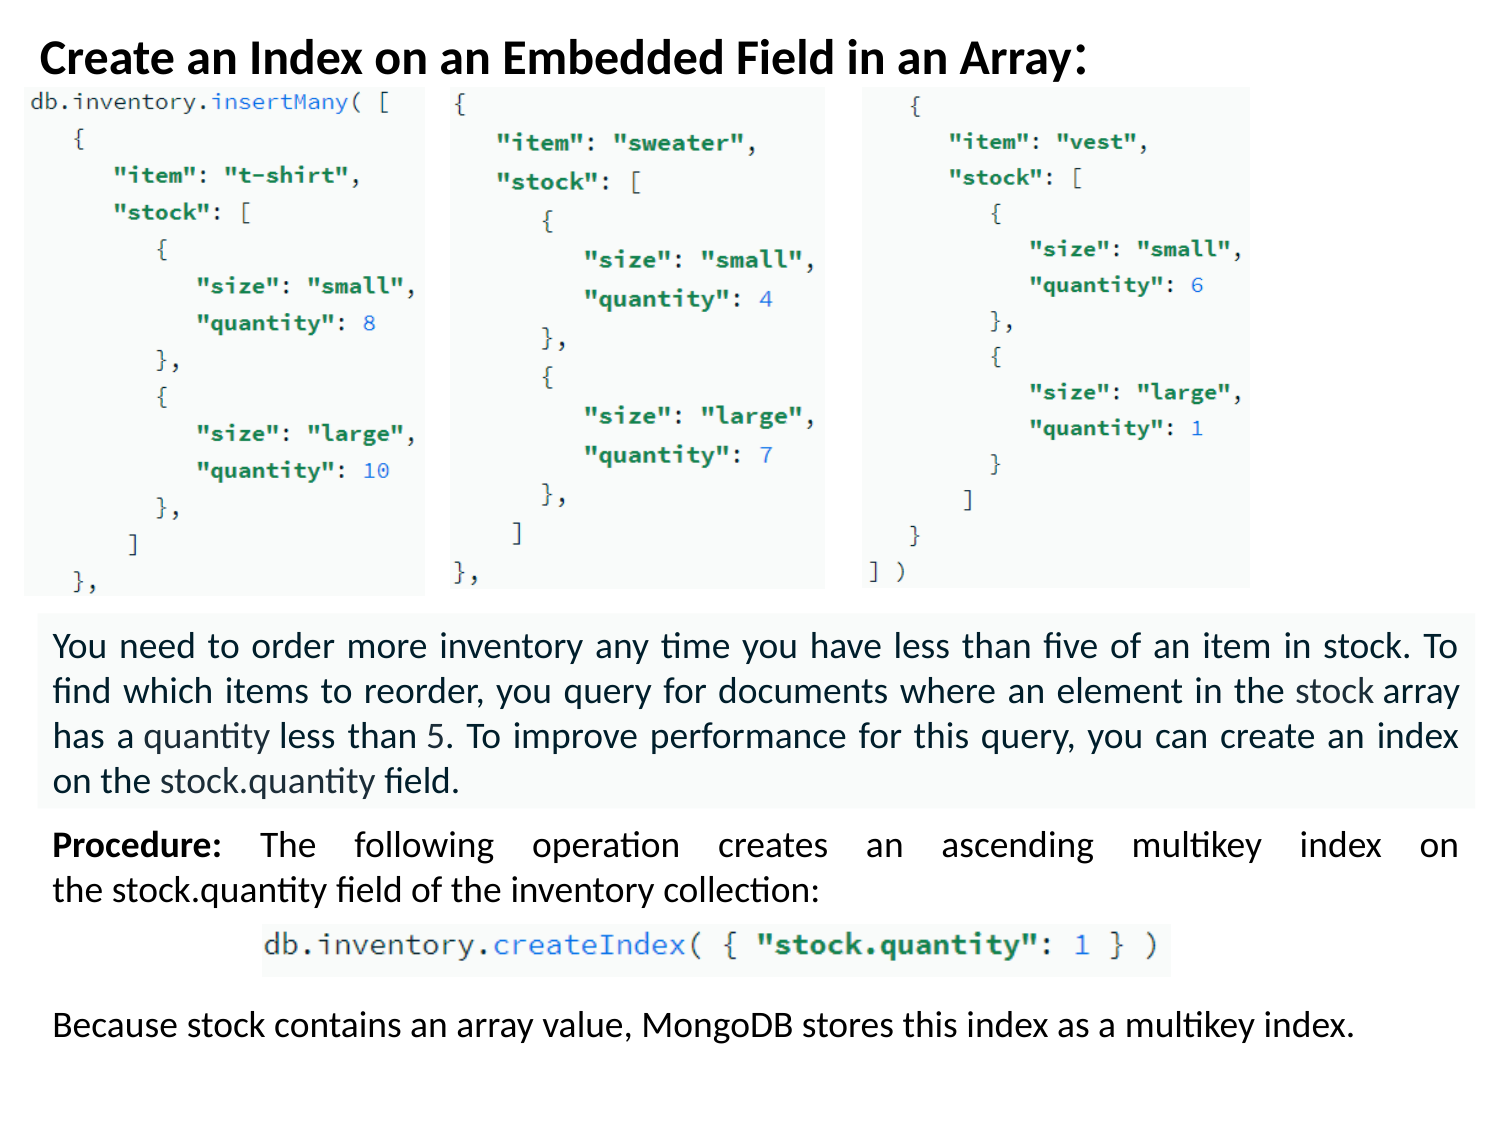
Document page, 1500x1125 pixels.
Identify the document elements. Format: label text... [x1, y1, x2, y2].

text_box Procedure: The following operation creates an ascending multikey index on the stock.quantity field of the inventory collection: Because stock contains an array value, MongoDB stores this index as a multikey index. [37, 812, 1475, 1053]
text_box You need to order more inventory any time you have less than five of an item in stock. To find which items to reorder, you query for documents where an element in the stock array has a quantity less than 5. To improve performance for this query, you can create an index on the stock.quantity field. [37, 613, 1476, 809]
picture [449, 87, 826, 589]
picture [862, 87, 1250, 588]
list Create an Index on an Embedded Field in an Array: [24, 0, 1475, 1113]
picture [24, 87, 426, 596]
picture [262, 924, 1171, 977]
